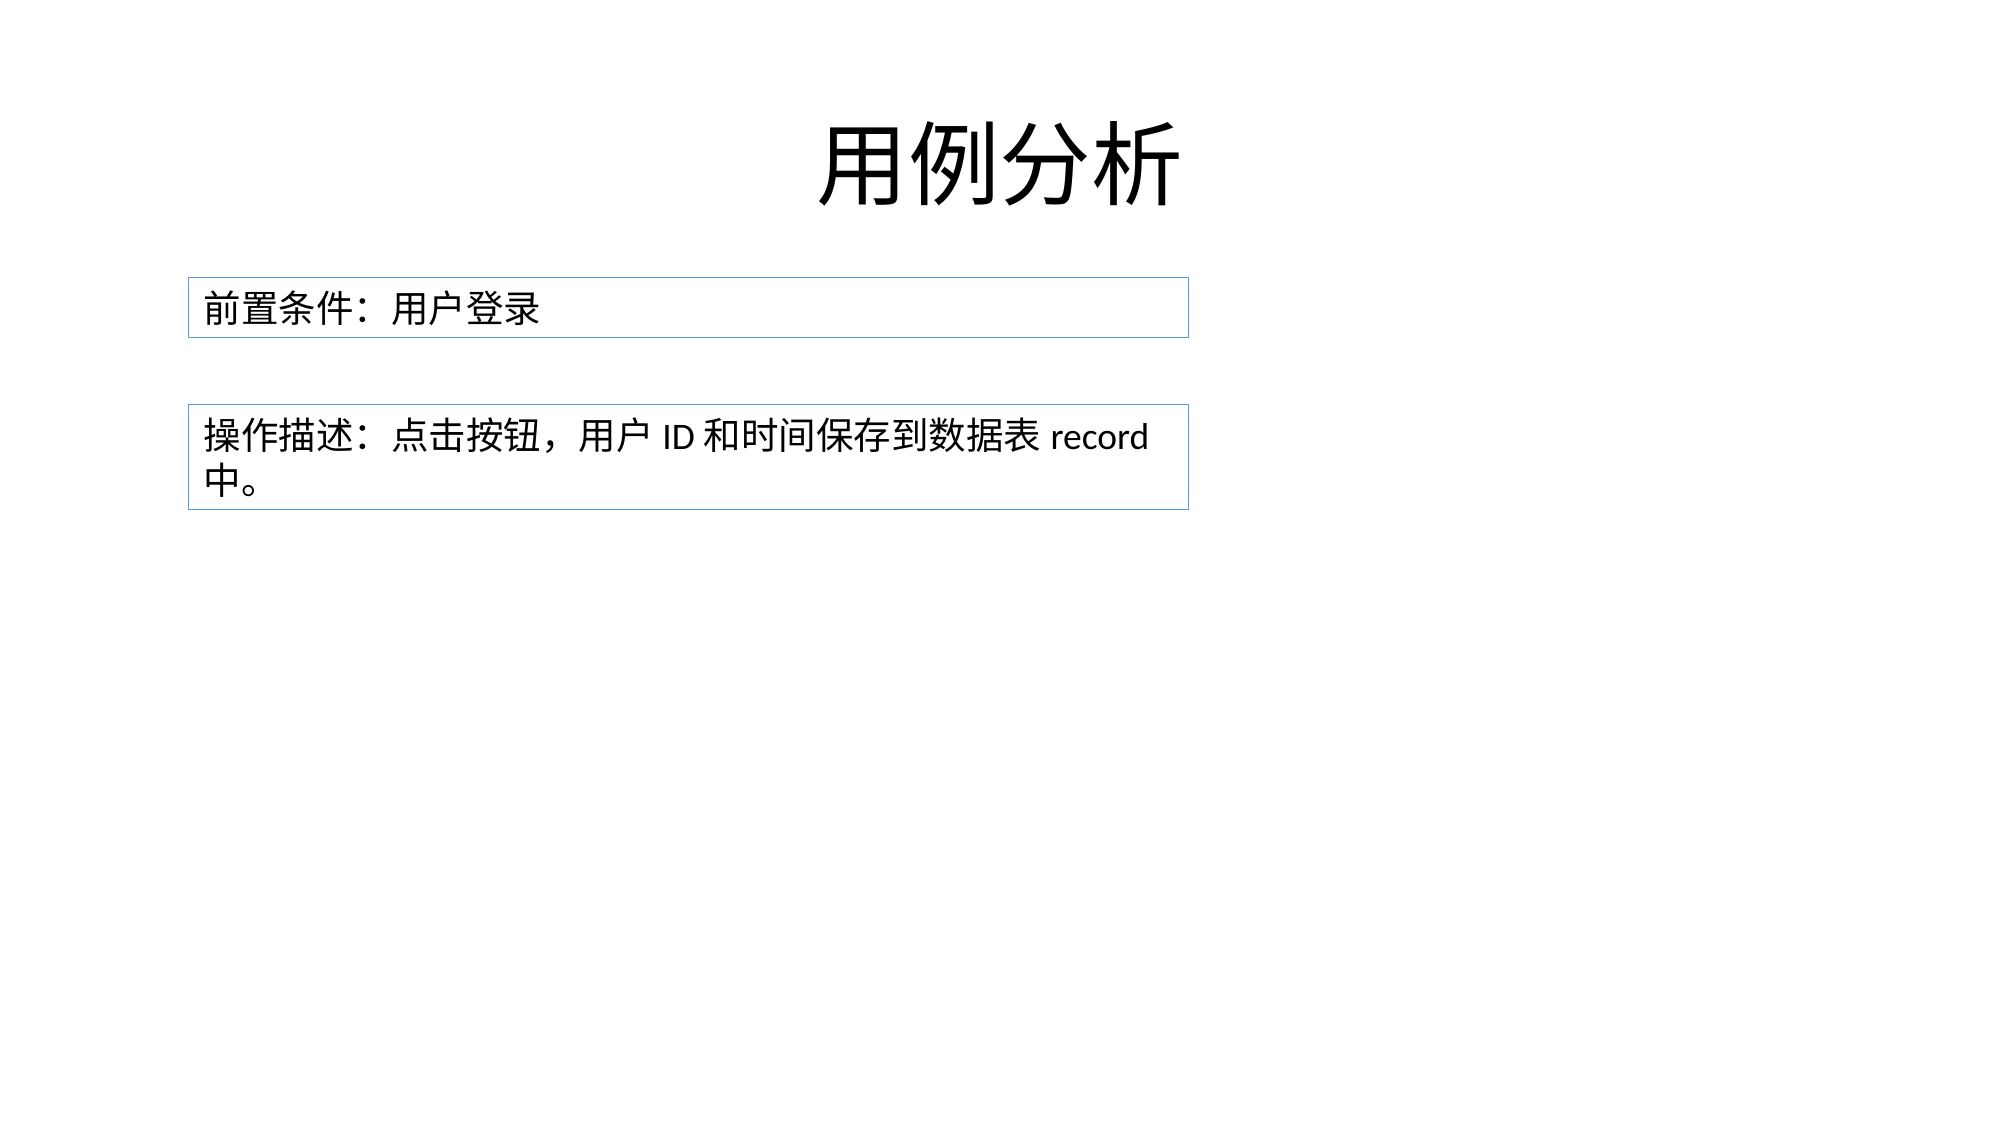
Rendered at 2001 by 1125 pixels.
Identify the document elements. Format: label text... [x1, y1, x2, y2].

text_box 前置条件：用户登录 [188, 277, 1189, 338]
text_box 操作描述：点击按钮，用户ID和时间保存到数据表record中。 [188, 404, 1189, 510]
title 用例分析 [137, 59, 1863, 278]
